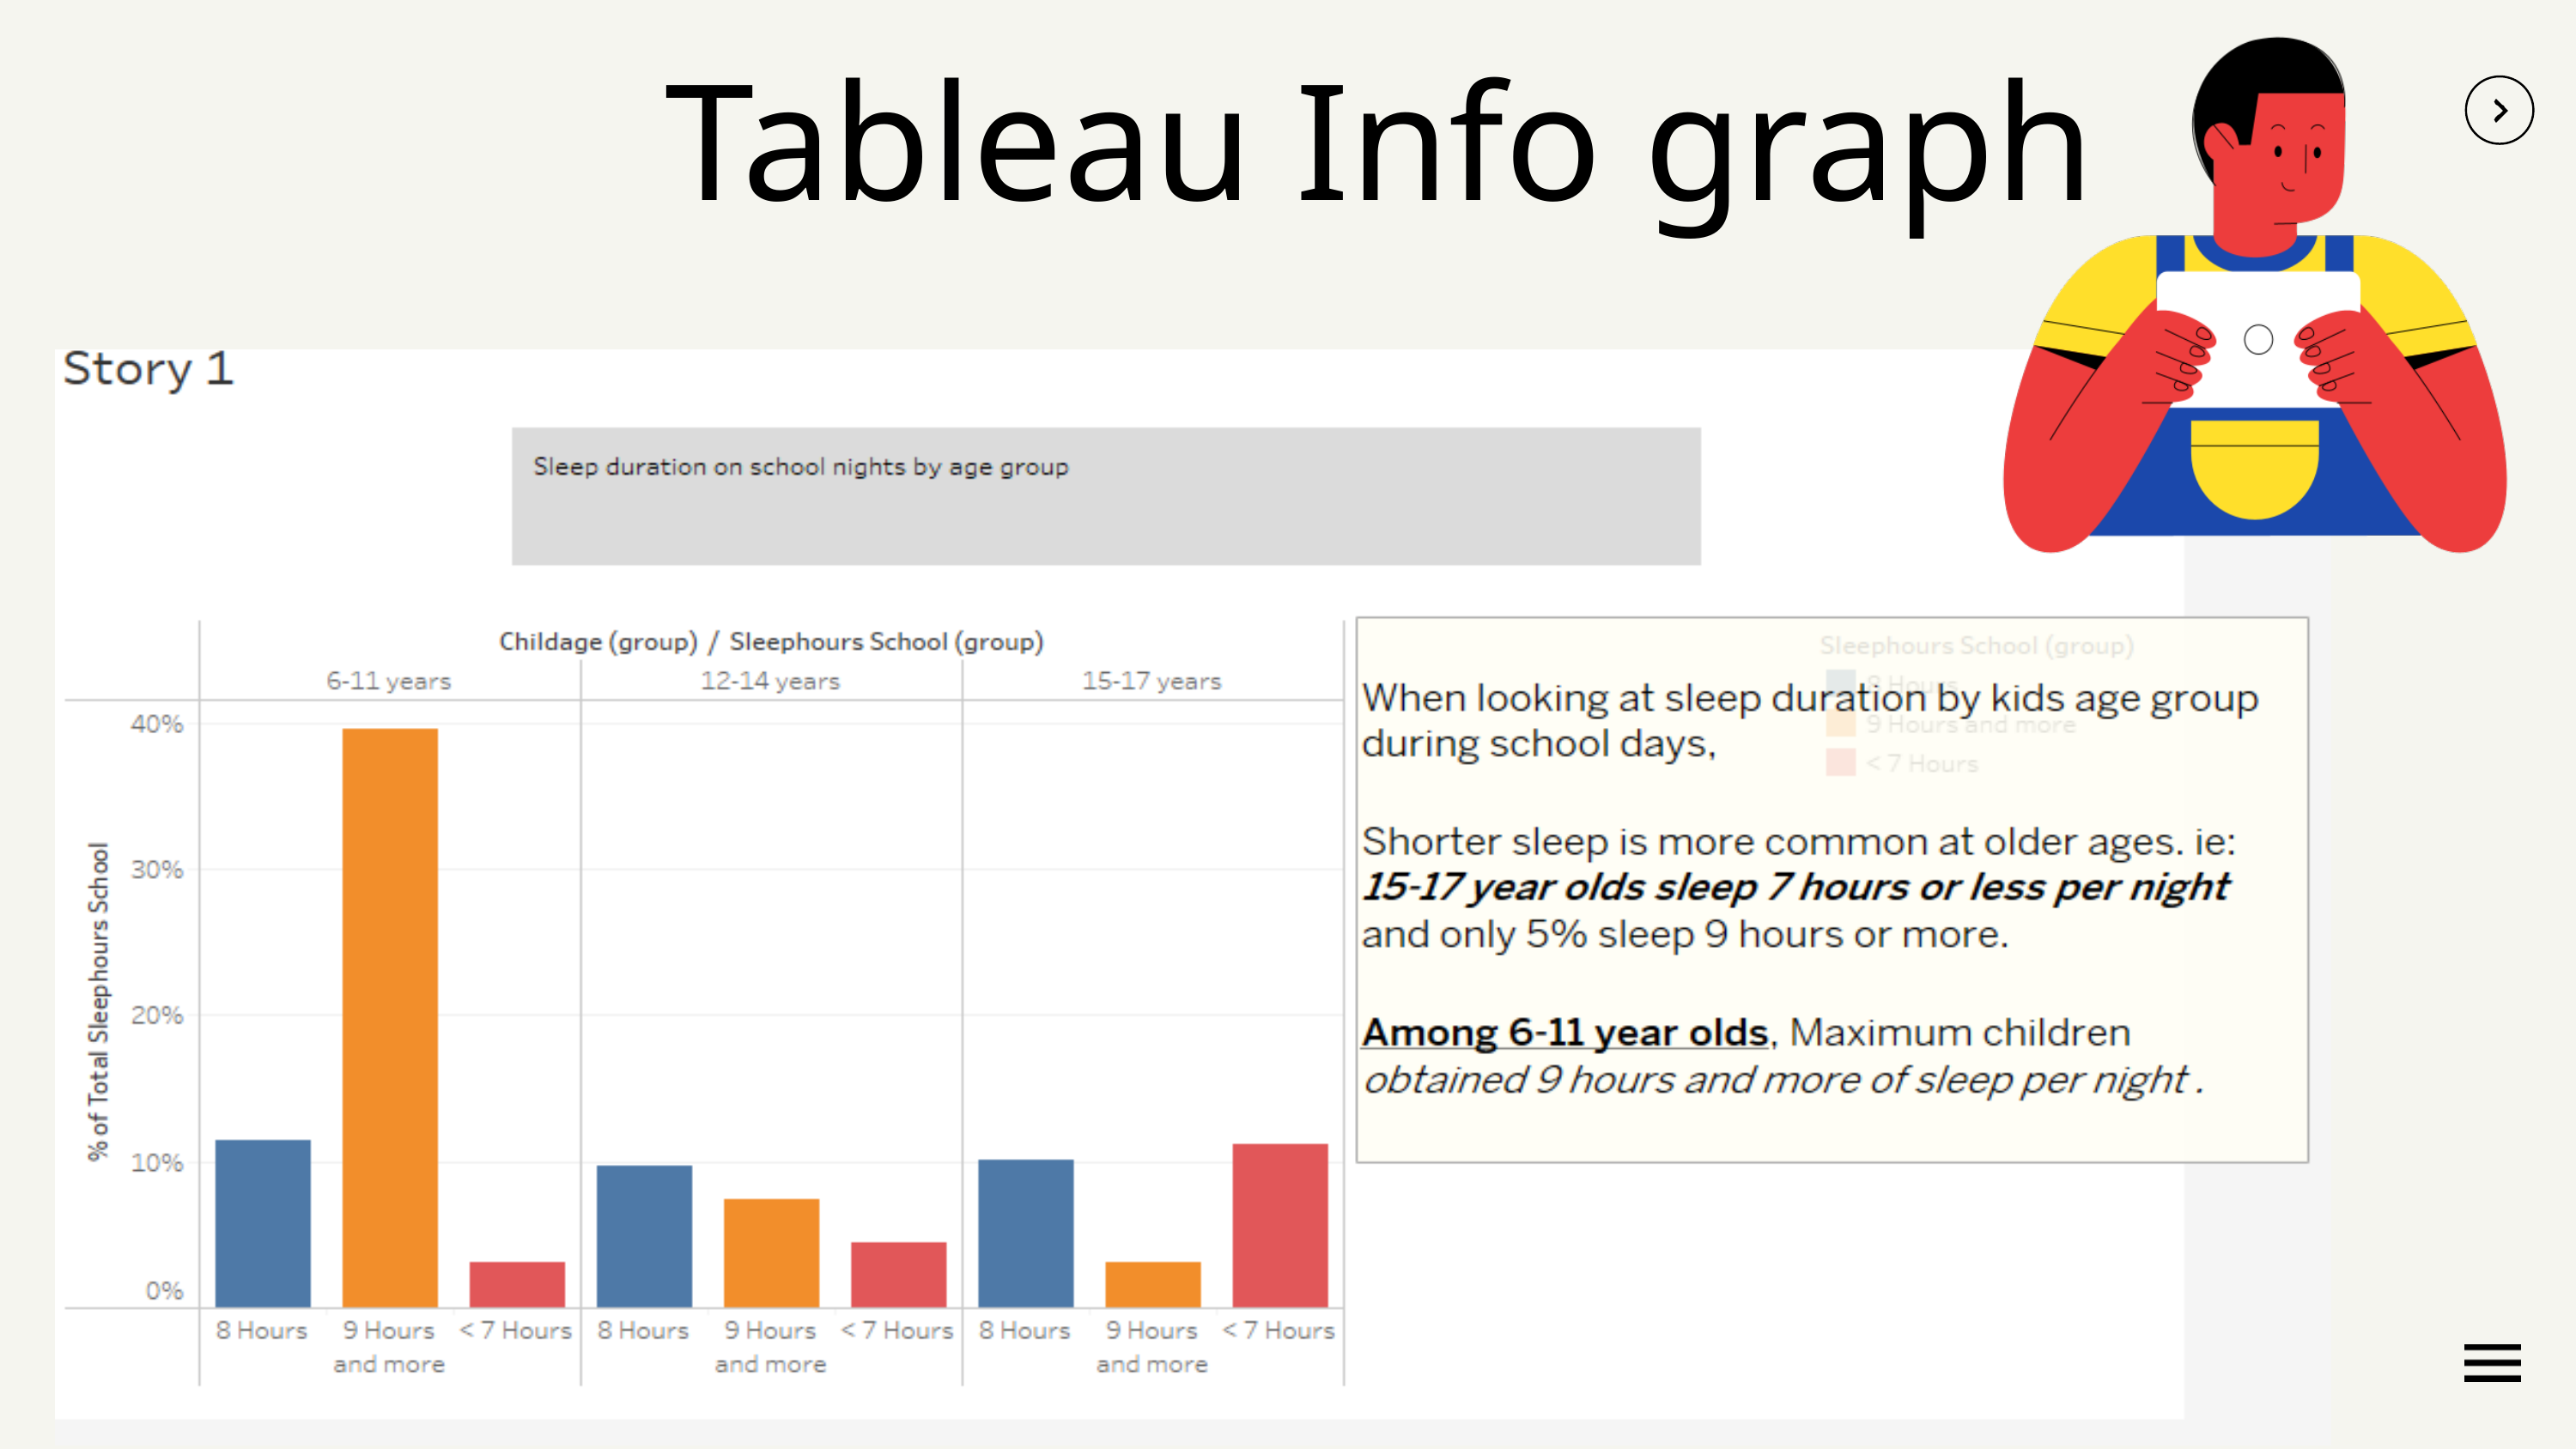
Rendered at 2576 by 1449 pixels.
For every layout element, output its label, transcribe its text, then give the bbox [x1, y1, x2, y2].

picture [55, 23, 2536, 1446]
text_box Tableau Info graph [665, 55, 1970, 233]
picture [2464, 1344, 2521, 1383]
